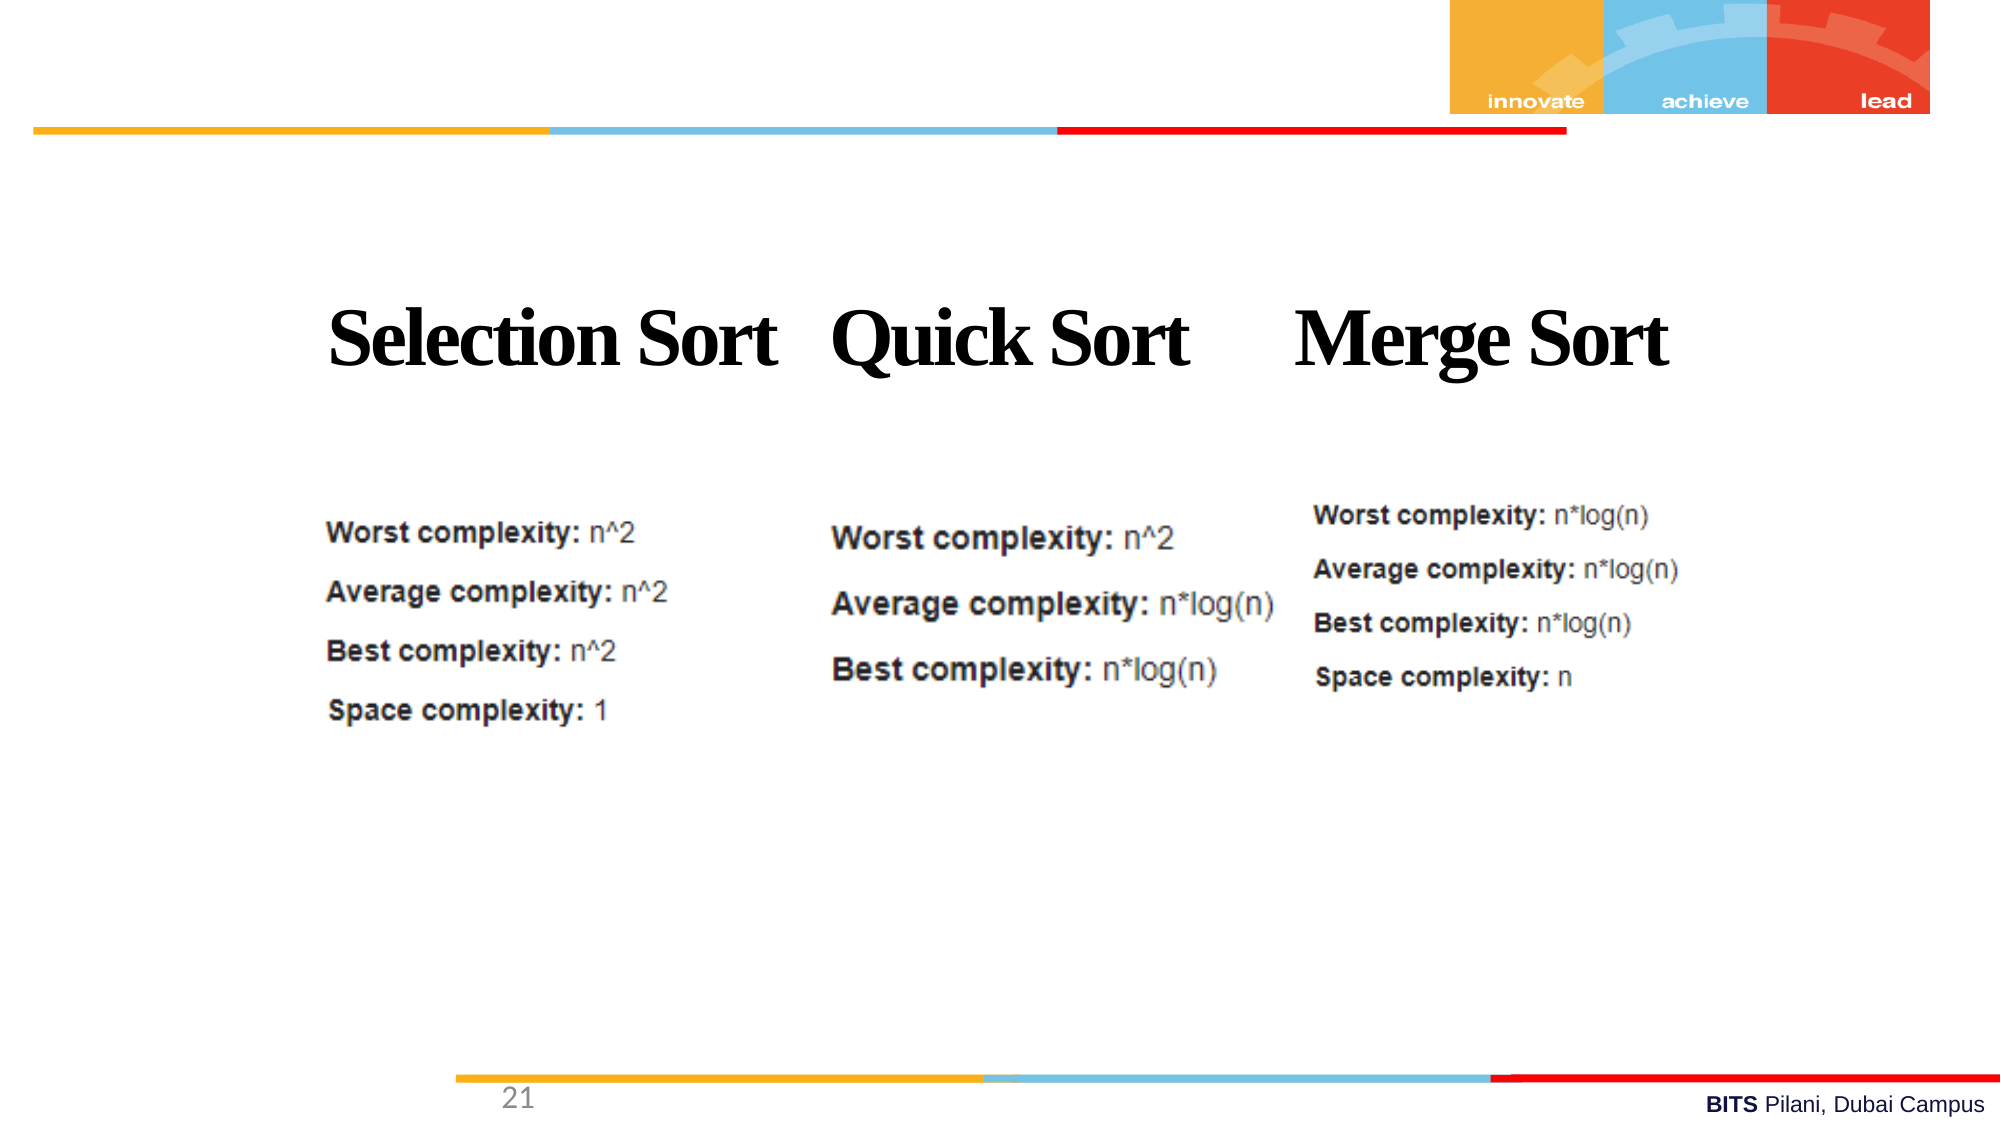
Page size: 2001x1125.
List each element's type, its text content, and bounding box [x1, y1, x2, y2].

picture [824, 494, 1691, 700]
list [318, 503, 678, 742]
list Selection Sort Quick Sort Merge Sort [312, 250, 1688, 439]
slide_number 21 [83, 1065, 550, 1125]
picture [1449, 0, 1930, 114]
